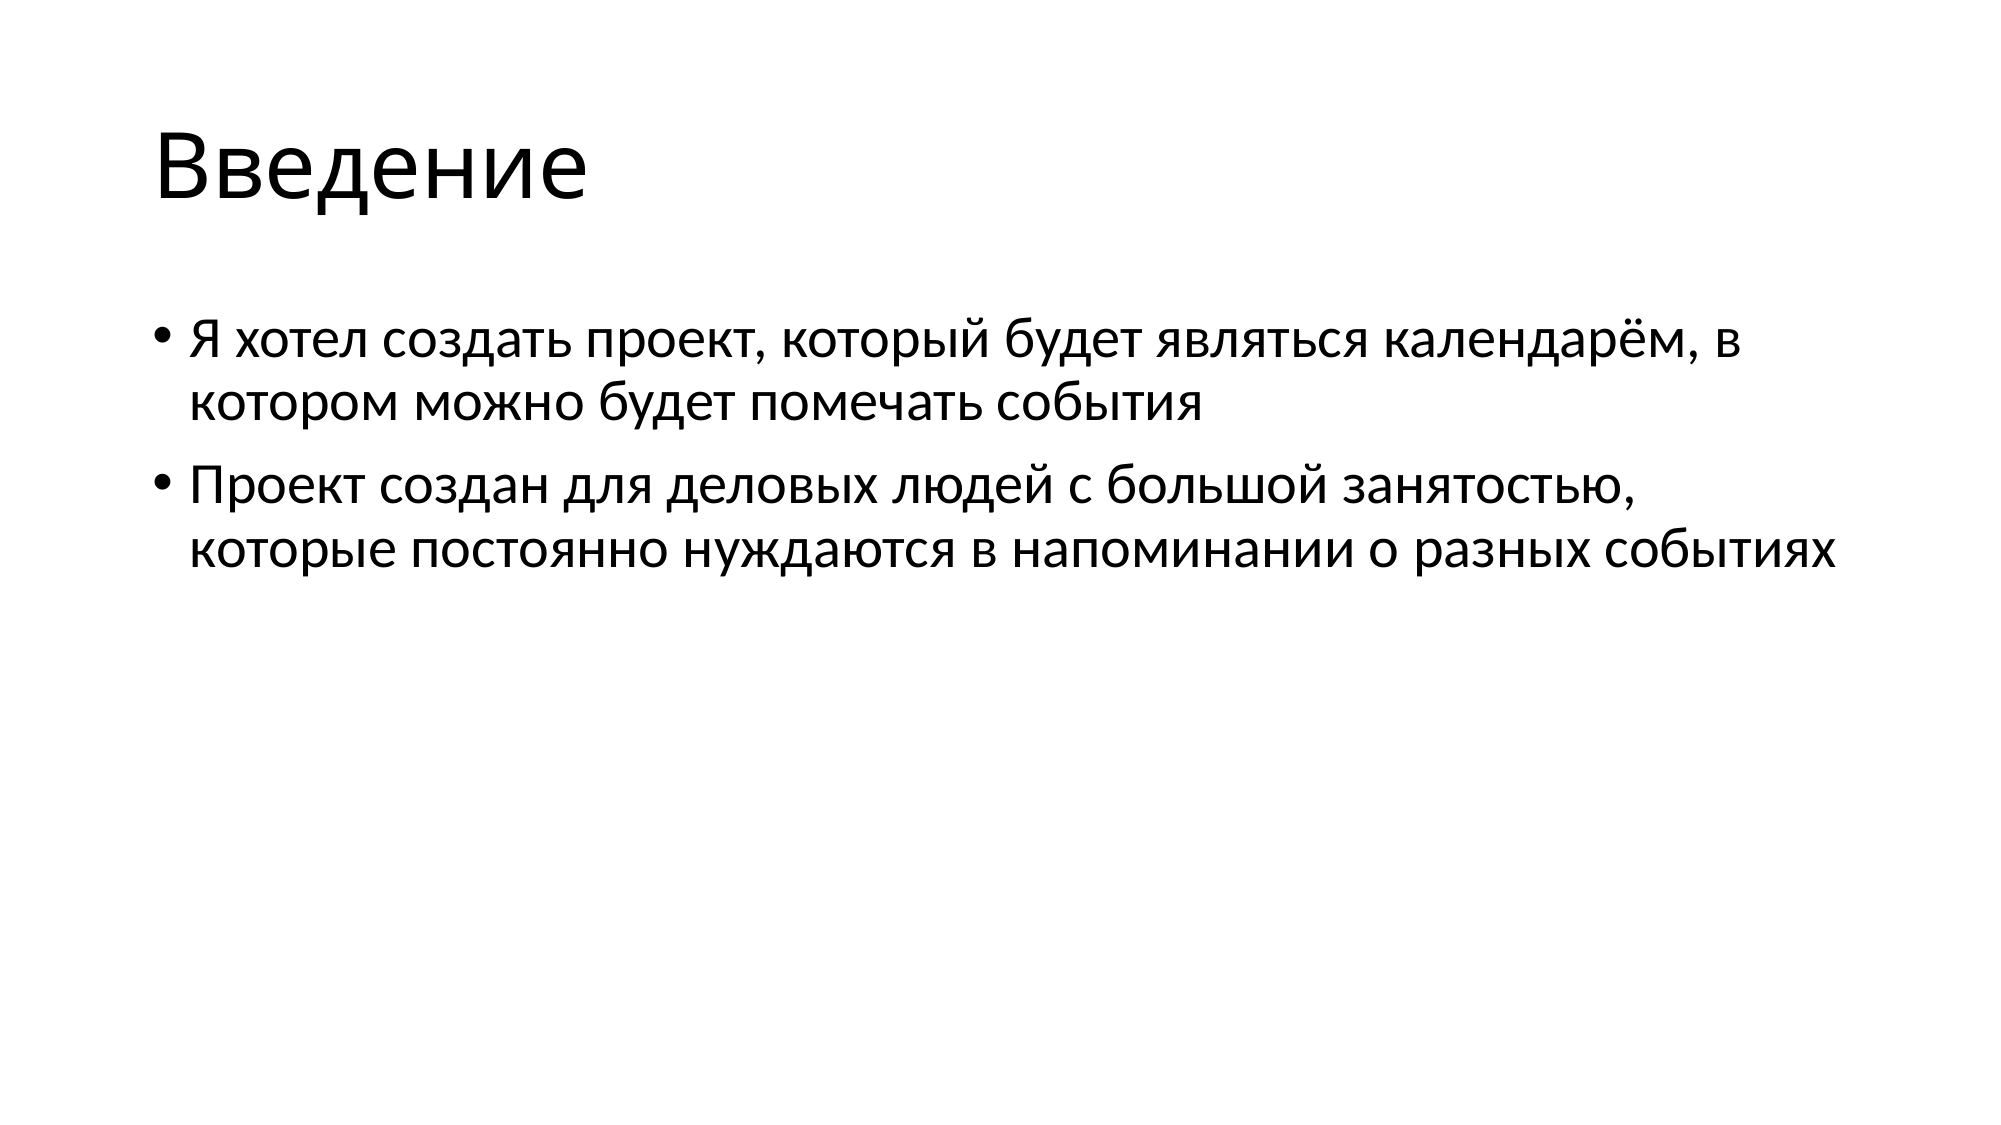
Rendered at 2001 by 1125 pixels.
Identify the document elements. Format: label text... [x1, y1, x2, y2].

list Я хотел создать проект, который будет являться календарём, в котором можно будет помечать события Проект создан для деловых людей с большой занятостью, которые постоянно нуждаются в напоминании о разных событиях [137, 299, 1863, 1014]
title Введение [137, 59, 1863, 278]
